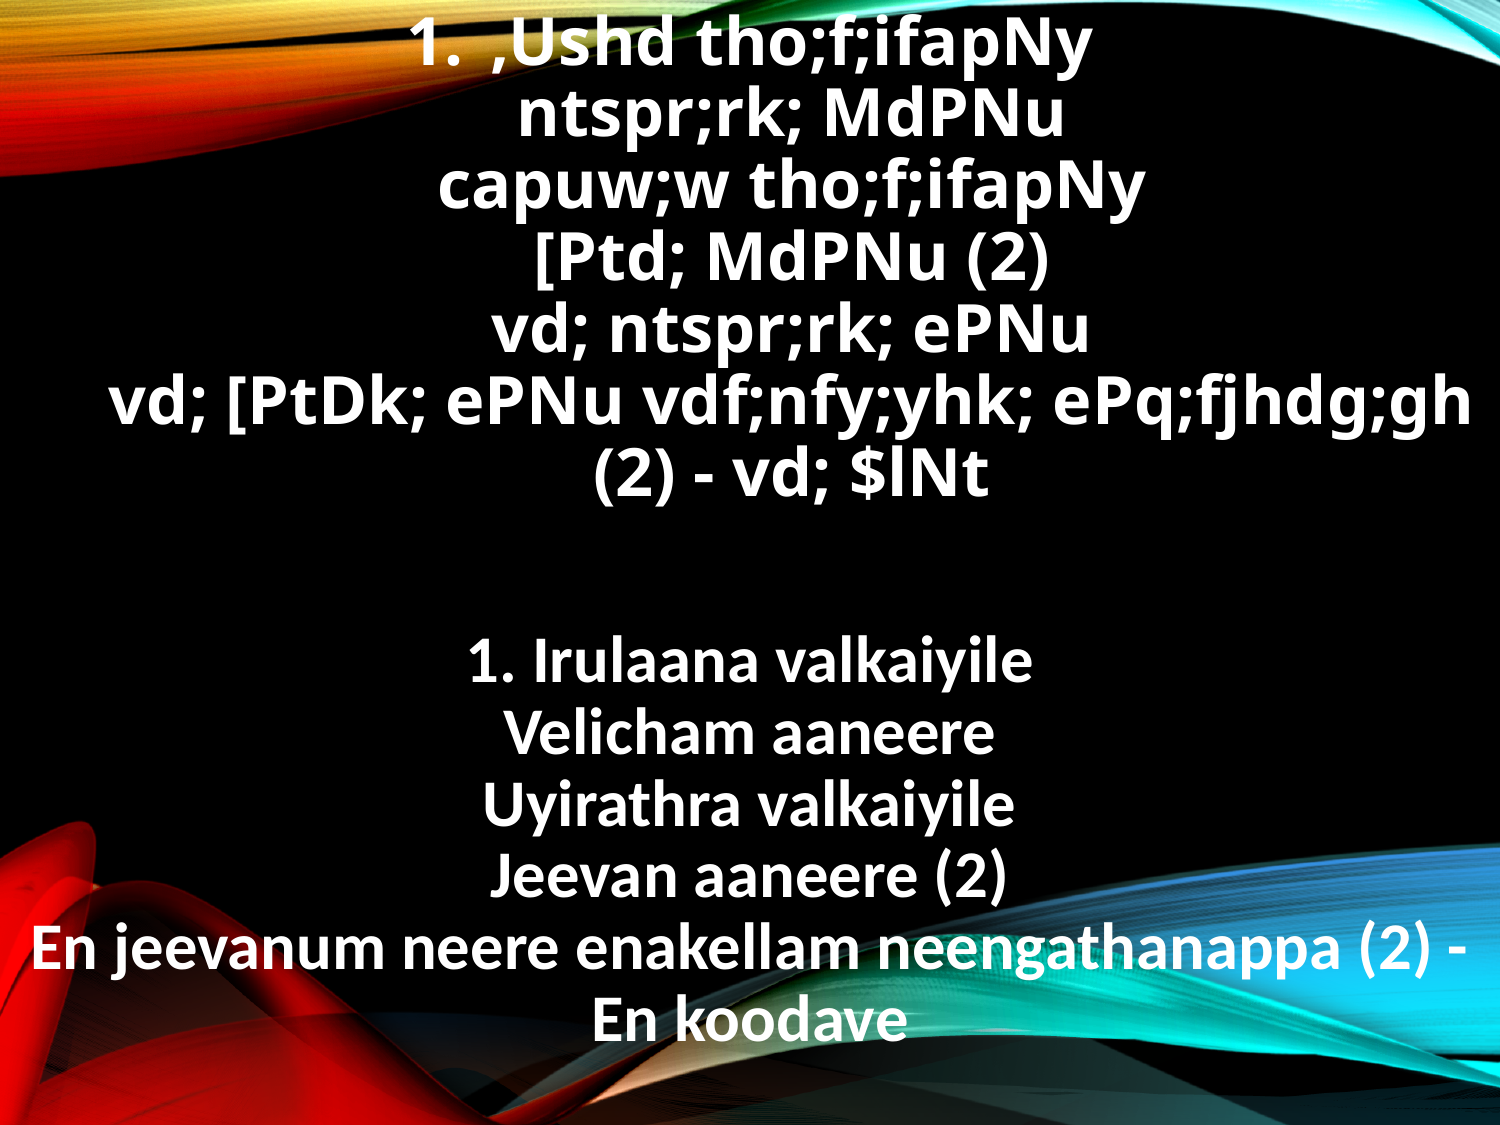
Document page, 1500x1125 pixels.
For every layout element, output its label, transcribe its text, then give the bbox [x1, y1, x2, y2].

subtitle ,Ushd tho;f;ifapNy ntspr;rk; MdPNu capuw;w tho;f;ifapNy [Ptd; MdPNu (2) vd; ntspr;rk; ePNu vd; [PtDk; ePNu vdf;nfy;yhk; ePq;fjhdg;gh (2) - vd; $lNt 1. Irulaana valkaiyile Velicham aaneere Uyirathra valkaiyile Jeevan aaneere (2) En jeevanum neere enakellam neengathanappa (2) - En koodave [0, 0, 1500, 1125]
